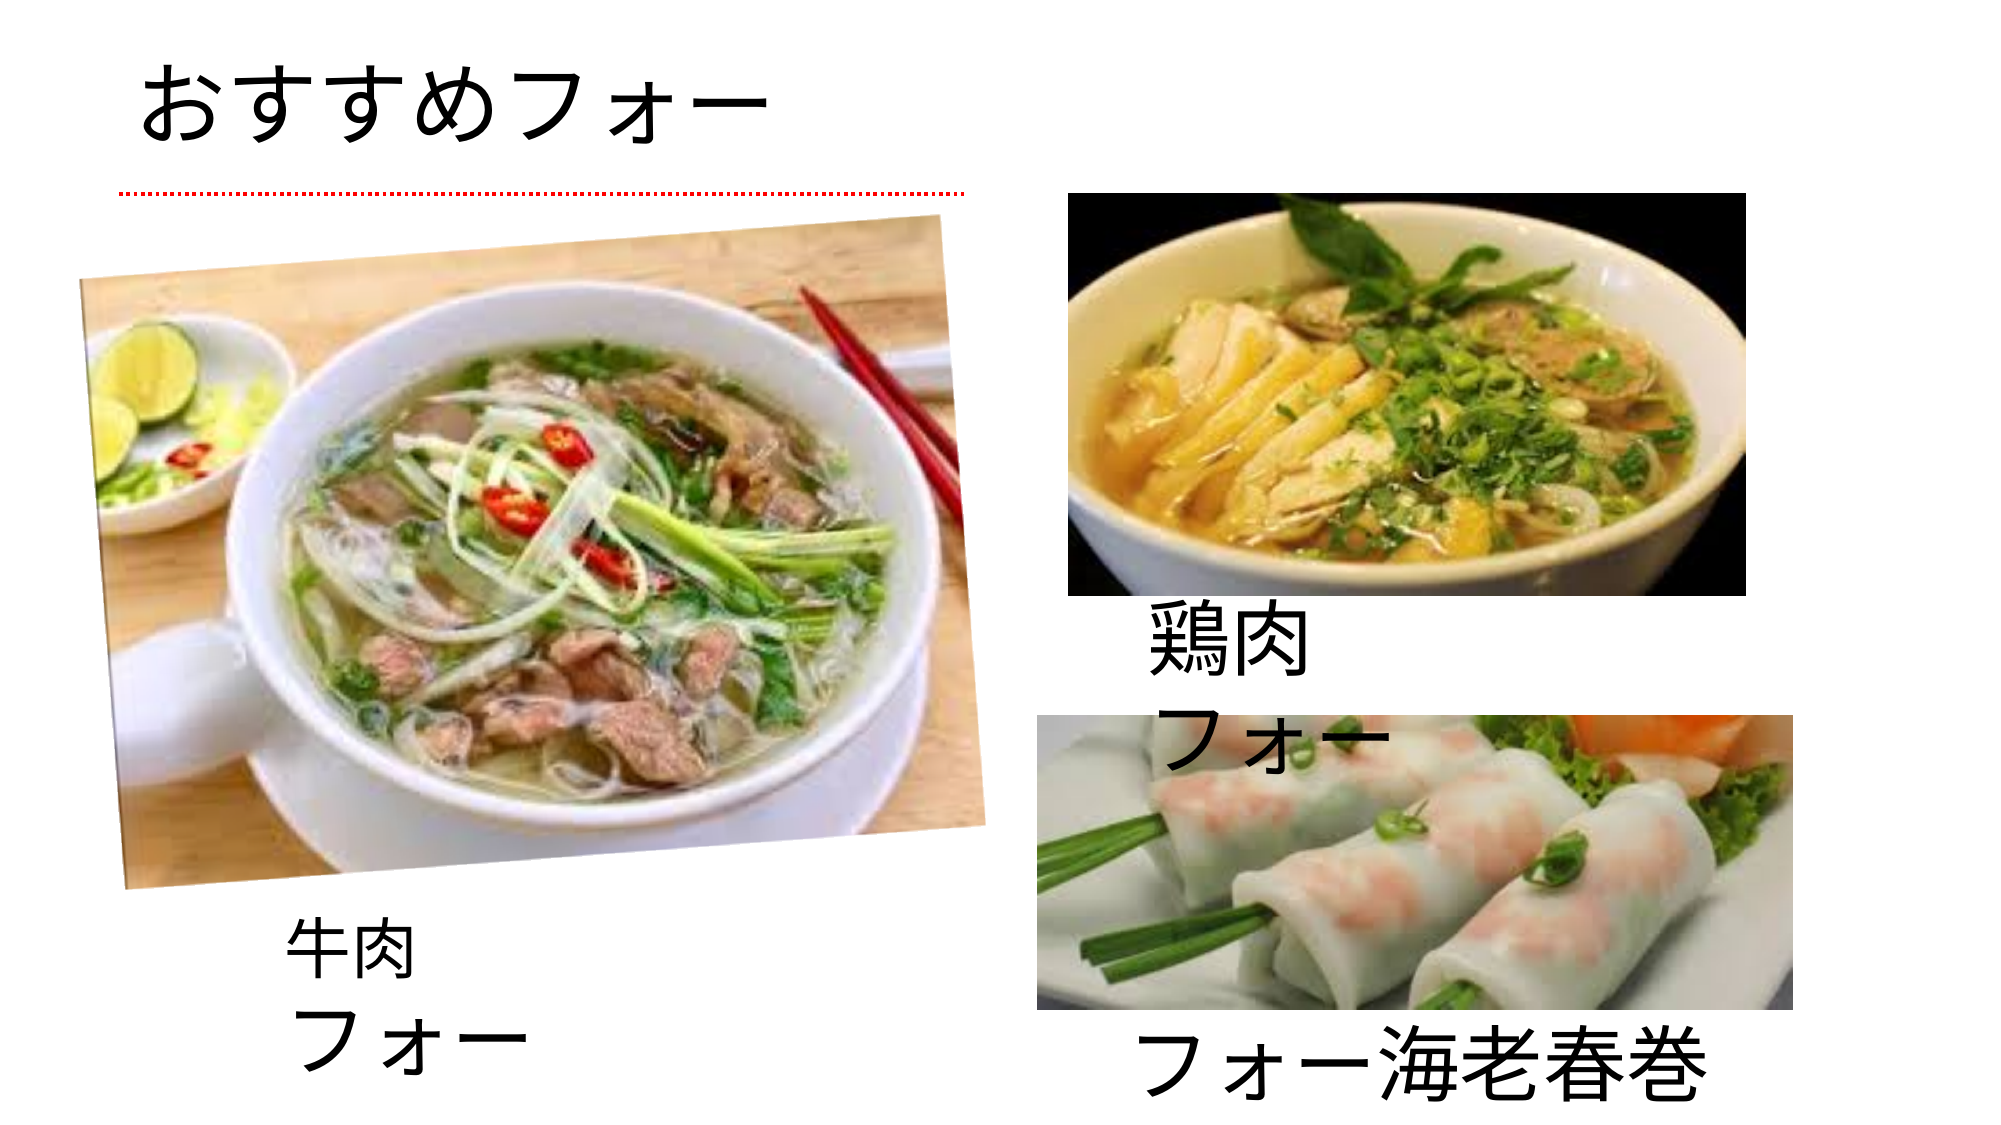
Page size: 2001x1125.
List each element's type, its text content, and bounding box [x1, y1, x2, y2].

picture [81, 216, 985, 889]
text_box 牛肉フォー [269, 900, 665, 1095]
title おすすめフォー [119, 0, 1845, 218]
picture [1037, 715, 1793, 1010]
picture [1068, 193, 1746, 597]
text_box 鶏肉フォー [1133, 597, 1563, 715]
text_box フォー海老春巻 [1112, 1010, 1766, 1119]
